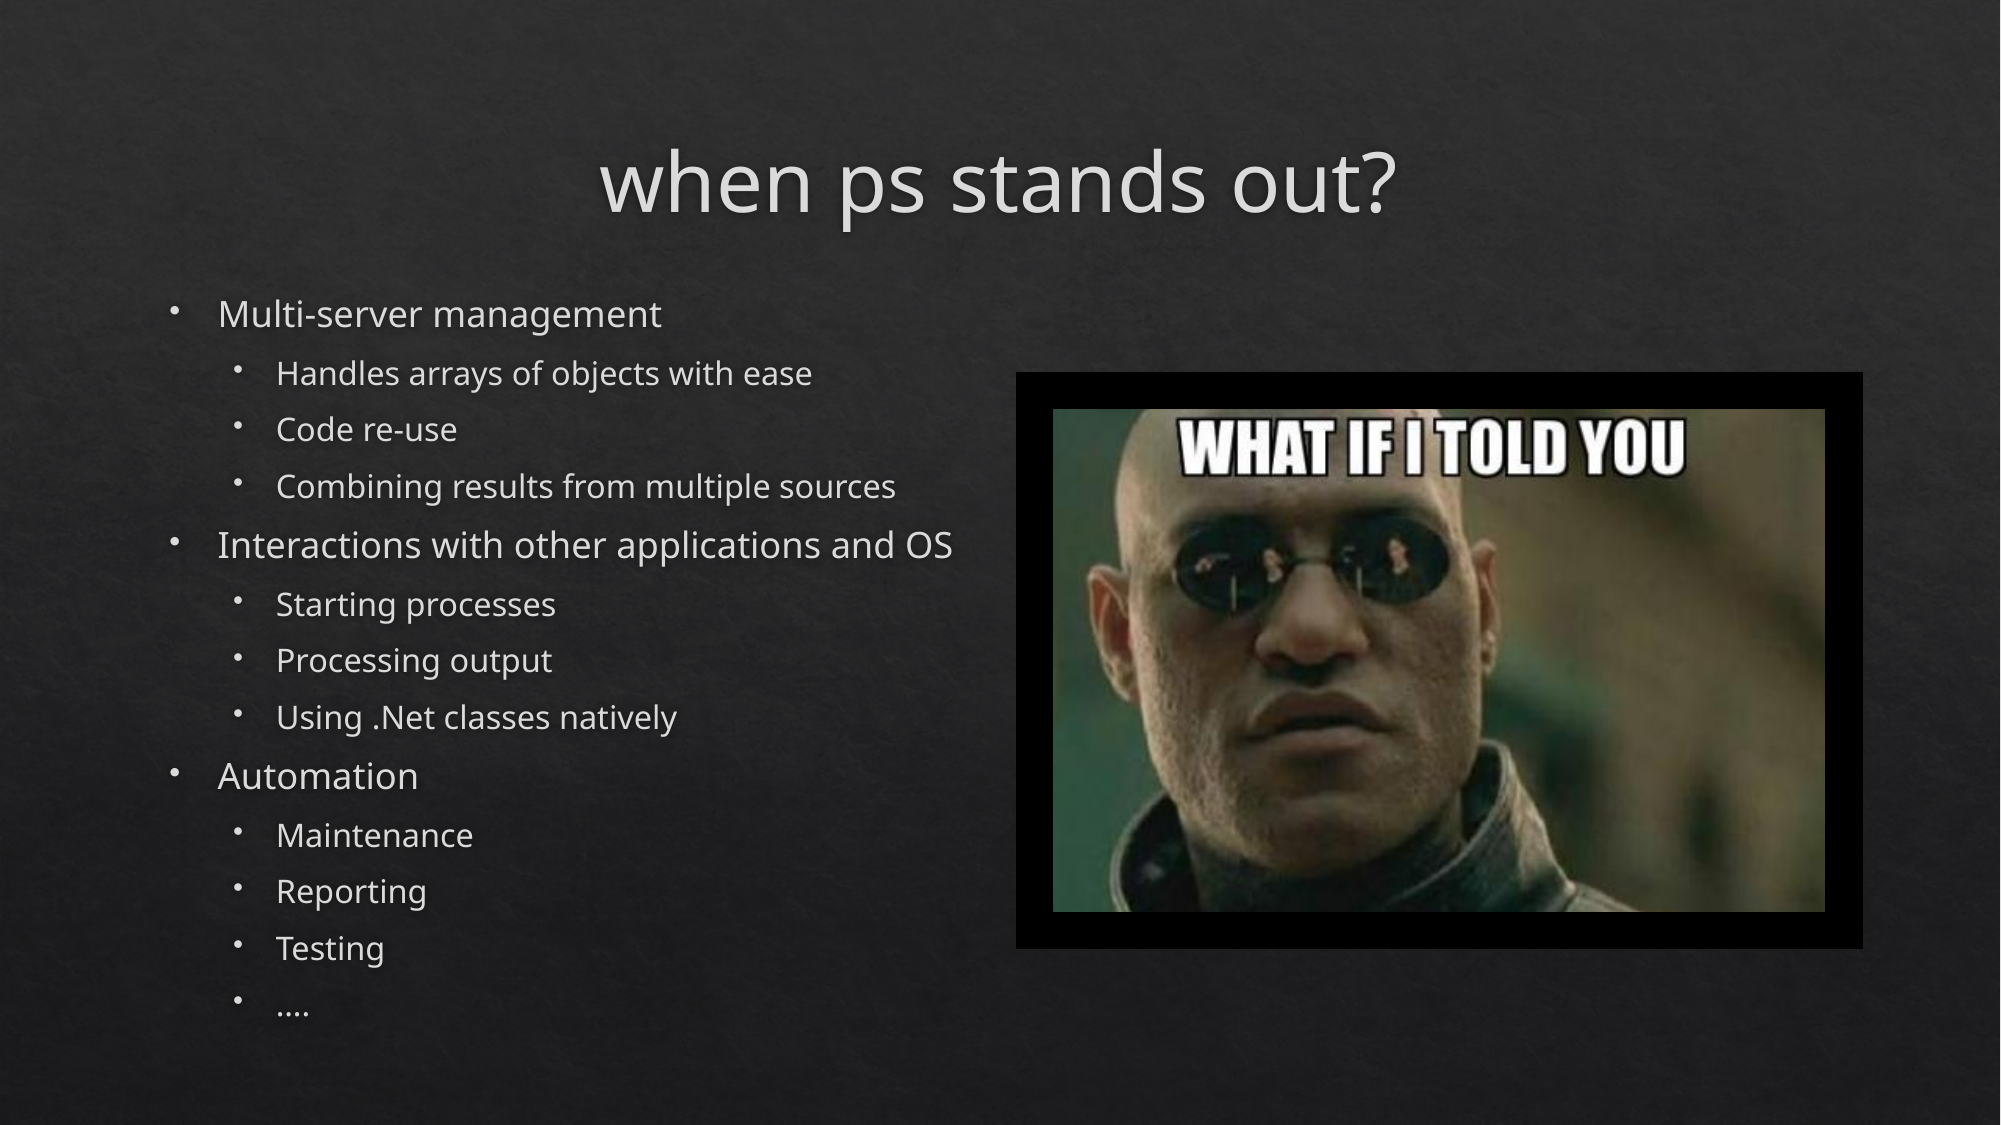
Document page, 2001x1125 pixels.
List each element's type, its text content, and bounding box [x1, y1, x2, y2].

title when ps stands out? [149, 99, 1849, 260]
picture [1052, 408, 1826, 912]
list Multi-server management Handles arrays of objects with ease Code re-use Combining results from multiple sources Interactions with other applications and OS Starting processes Processing output Using .Net classes natively Automation Maintenance Reporting Testing …. [149, 284, 1849, 1037]
